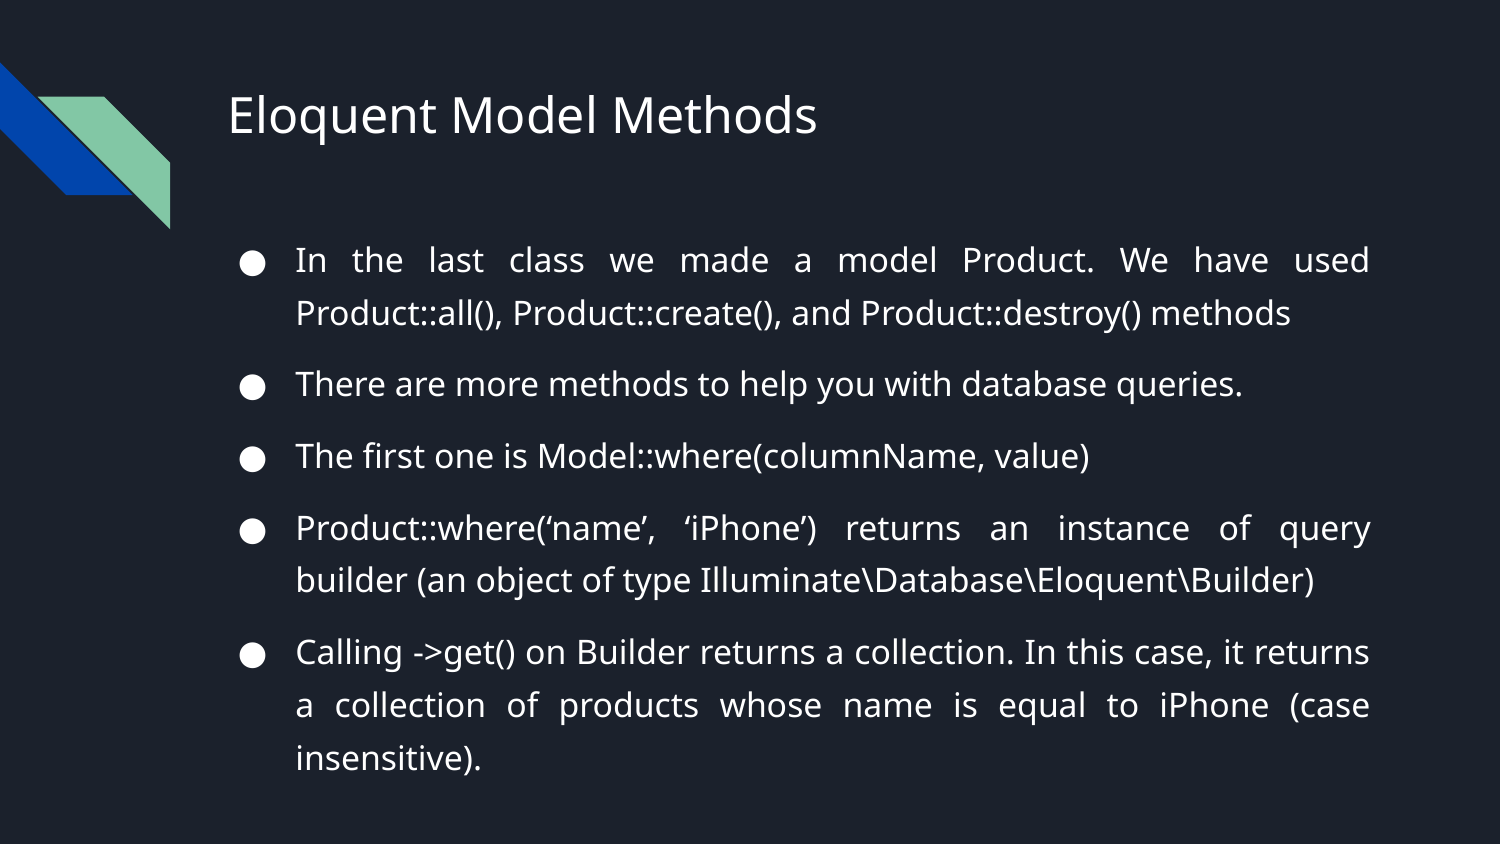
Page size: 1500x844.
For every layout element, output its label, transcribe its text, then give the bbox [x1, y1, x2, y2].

list In the last class we made a model Product. We have used Product::all(), Product::create(), and Product::destroy() methods There are more methods to help you with database queries. The first one is Model::where(columnName, value) Product::where(‘name’, ‘iPhone’) returns an instance of query builder (an object of type Illuminate\Database\Eloquent\Builder) Calling ->get() on Builder returns a collection. In this case, it returns a collection of products whose name is equal to iPhone (case insensitive). [212, 214, 1386, 801]
title Eloquent Model Methods [212, 64, 1368, 214]
